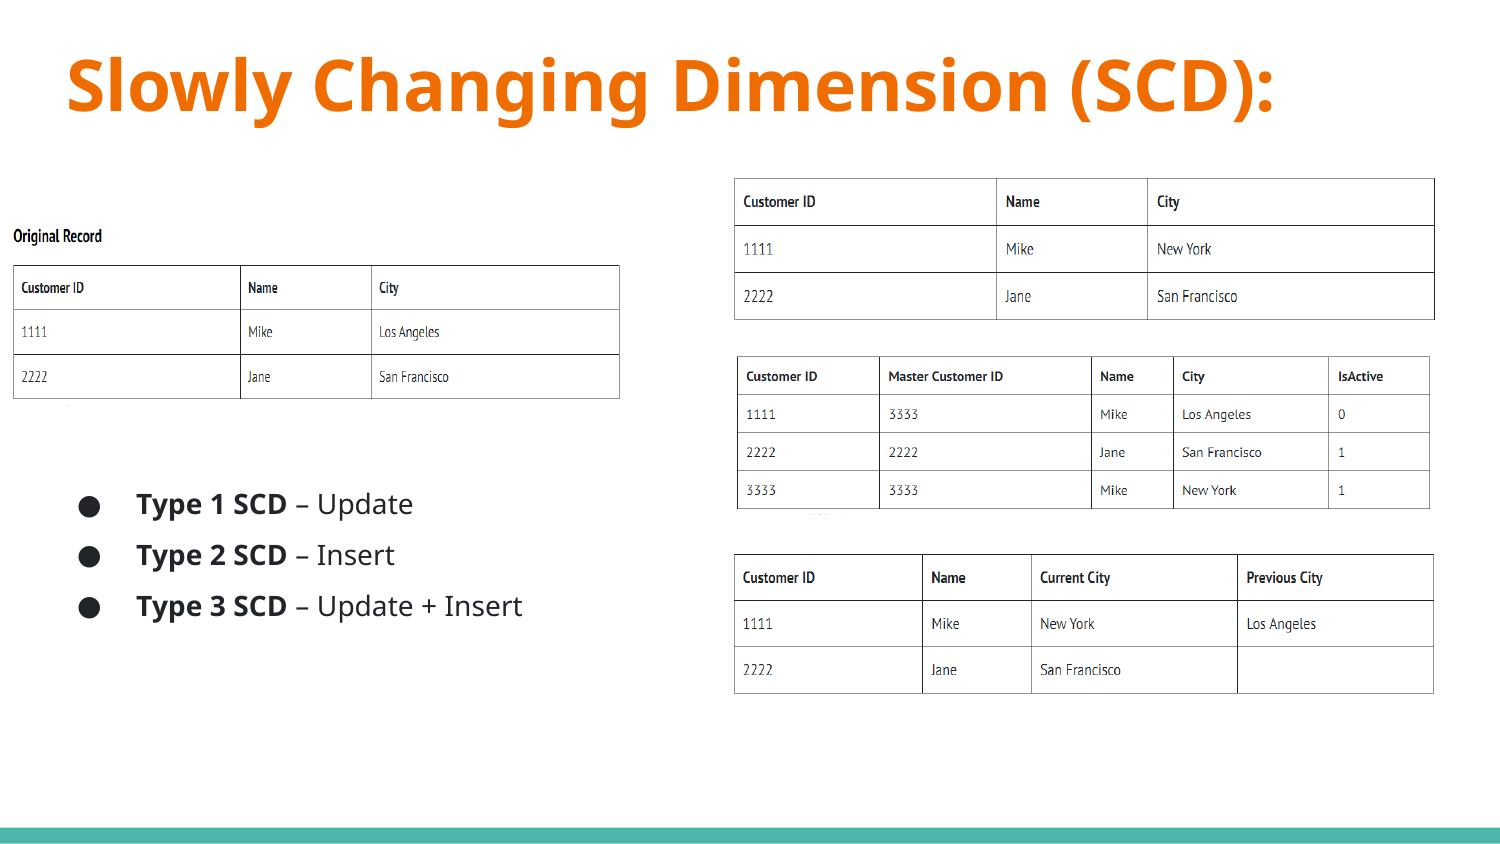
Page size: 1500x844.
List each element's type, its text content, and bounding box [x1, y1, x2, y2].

picture [730, 168, 1438, 326]
title Slowly Changing Dimension (SCD): [51, 25, 1449, 142]
list Type 1 SCD – Update Type 2 SCD – Insert Type 3 SCD – Update + Insert [31, 454, 541, 671]
picture [10, 221, 622, 406]
picture [730, 548, 1438, 699]
picture [730, 346, 1438, 515]
